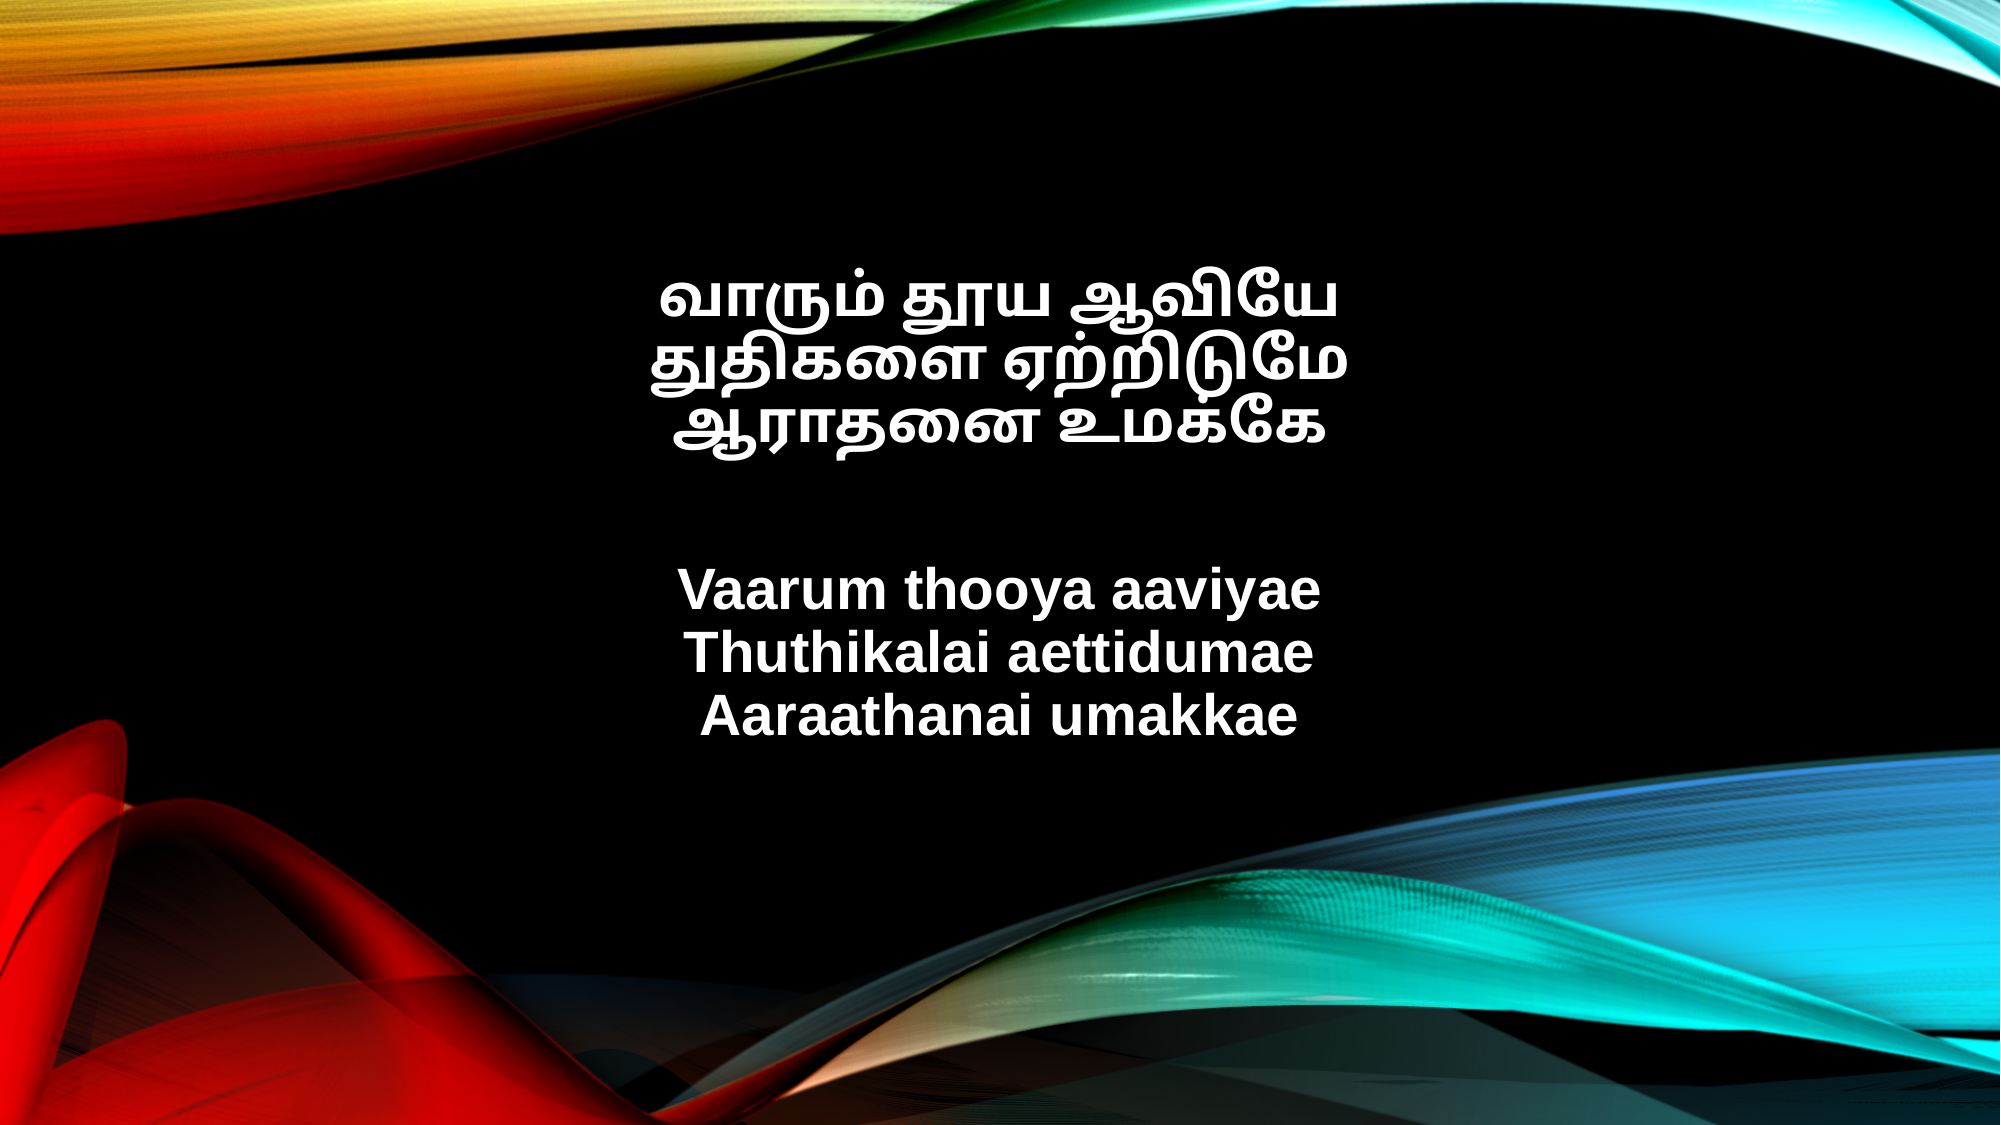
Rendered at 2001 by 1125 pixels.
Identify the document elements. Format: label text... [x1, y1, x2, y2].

subtitle வாரும் தூய ஆவியே துதிகளை ஏற்றிடுமே ஆராதனை உமக்கே Vaarum thooya aaviyae Thuthikalai aettidumae Aaraathanai umakkae [0, 0, 2000, 1125]
